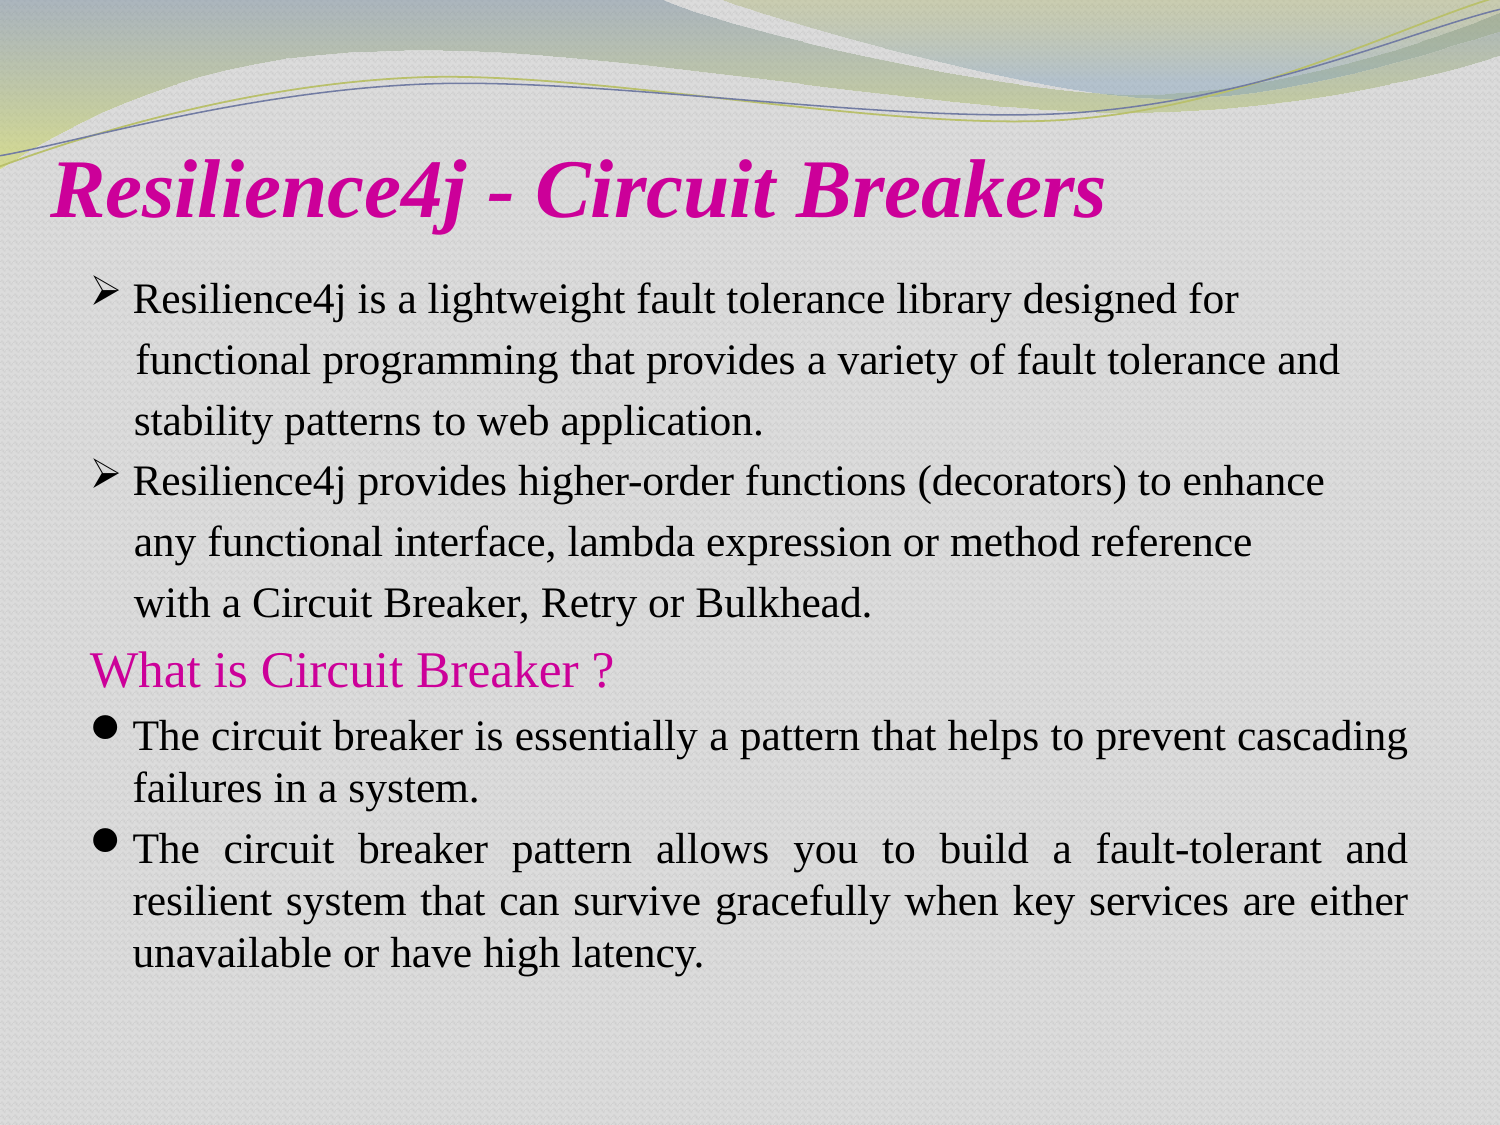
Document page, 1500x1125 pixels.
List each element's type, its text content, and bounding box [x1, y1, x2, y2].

title Resilience4j - Circuit Breakers [50, 112, 1400, 235]
list Resilience4j is a lightweight fault tolerance library designed for functional programming that provides a variety of fault tolerance and stability patterns to web application. Resilience4j provides higher-order functions (decorators) to enhance any functional interface, lambda expression or method reference with a Circuit Breaker, Retry or Bulkhead. What is Circuit Breaker ? The circuit breaker is essentially a pattern that helps to prevent cascading failures in a system. The circuit breaker pattern allows you to build a fault-tolerant and resilient system that can survive gracefully when key services are either unavailable or have high latency. [75, 262, 1425, 1038]
